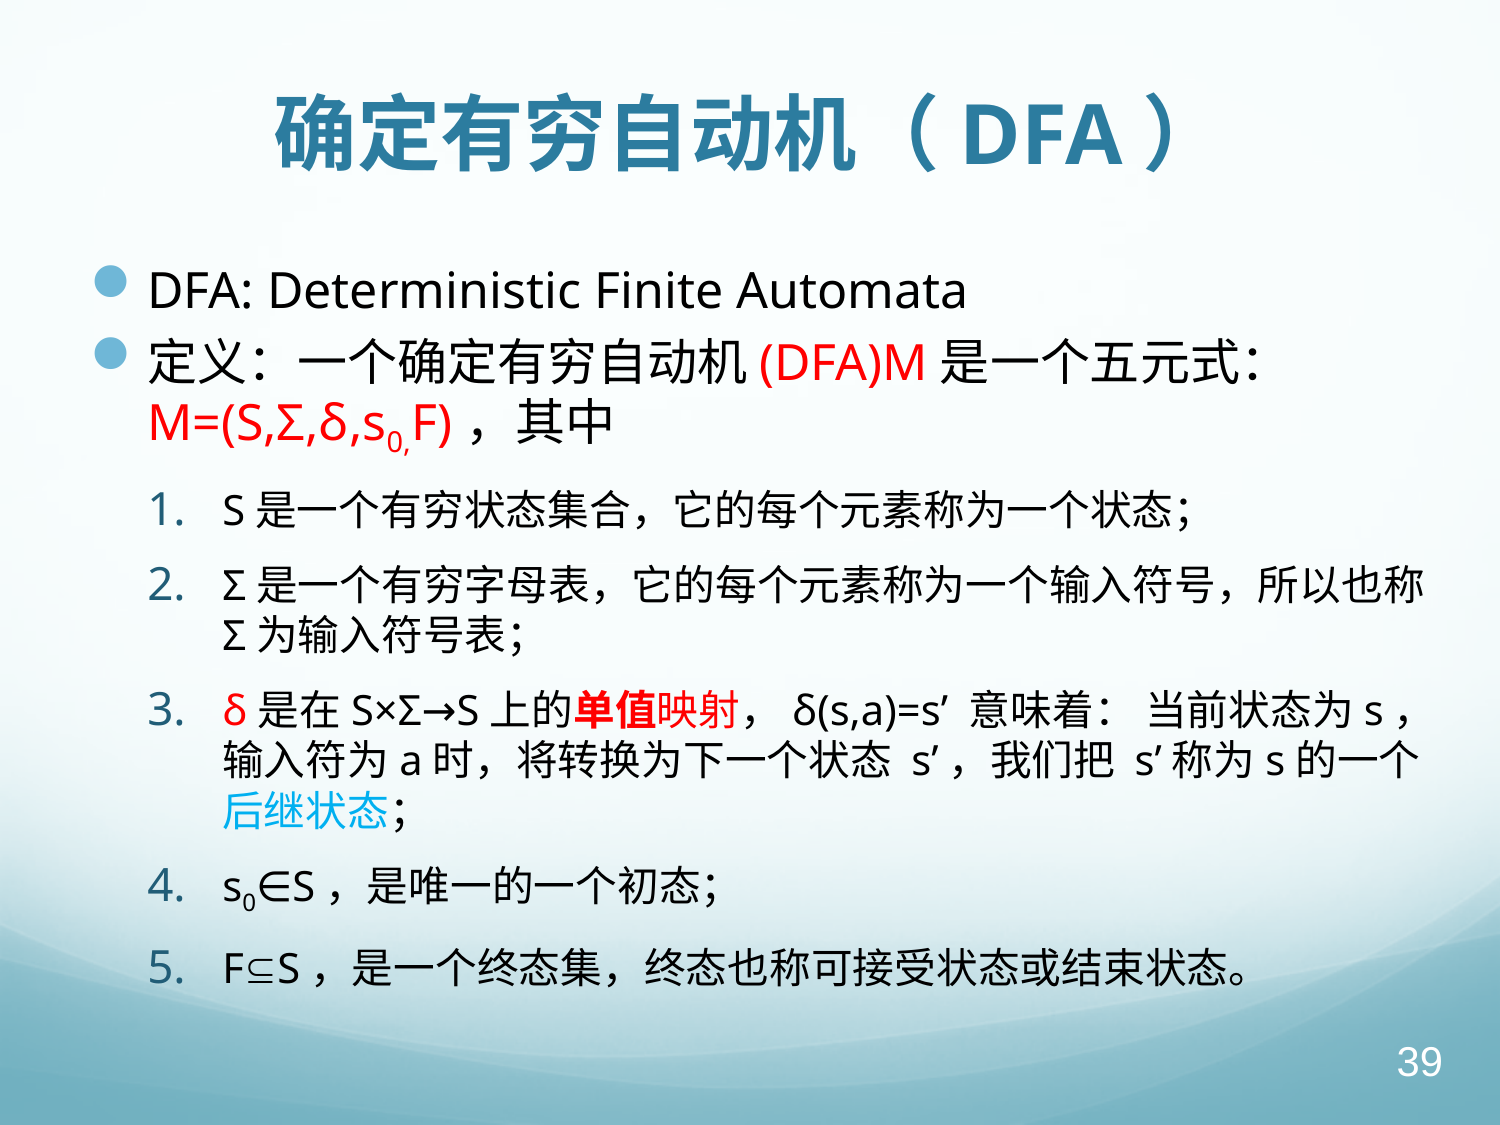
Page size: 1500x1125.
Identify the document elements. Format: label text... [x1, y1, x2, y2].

title 确定有穷自动机（DFA） [112, 37, 1388, 225]
list DFA: Deterministic Finite Automata 定义：一个确定有穷自动机(DFA)M是一个五元式：M=(S,Σ,δ,s0,F)，其中 S是一个有穷状态集合，它的每个元素称为一个状态； Σ是一个有穷字母表，它的每个元素称为一个输入符号，所以也称Σ为输入符号表； δ是在S×Σ→S上的单值映射，δ(s,a)=s’ 意味着： 当前状态为s，输入符为a时，将转换为下一个状态 s’，我们把 s’称为s的一个后继状态； s0∈S，是唯一的一个初态； FS，是一个终态集，终态也称可接受状态或结束状态。 [75, 262, 1459, 1013]
slide_number 39 [1295, 1029, 1459, 1090]
